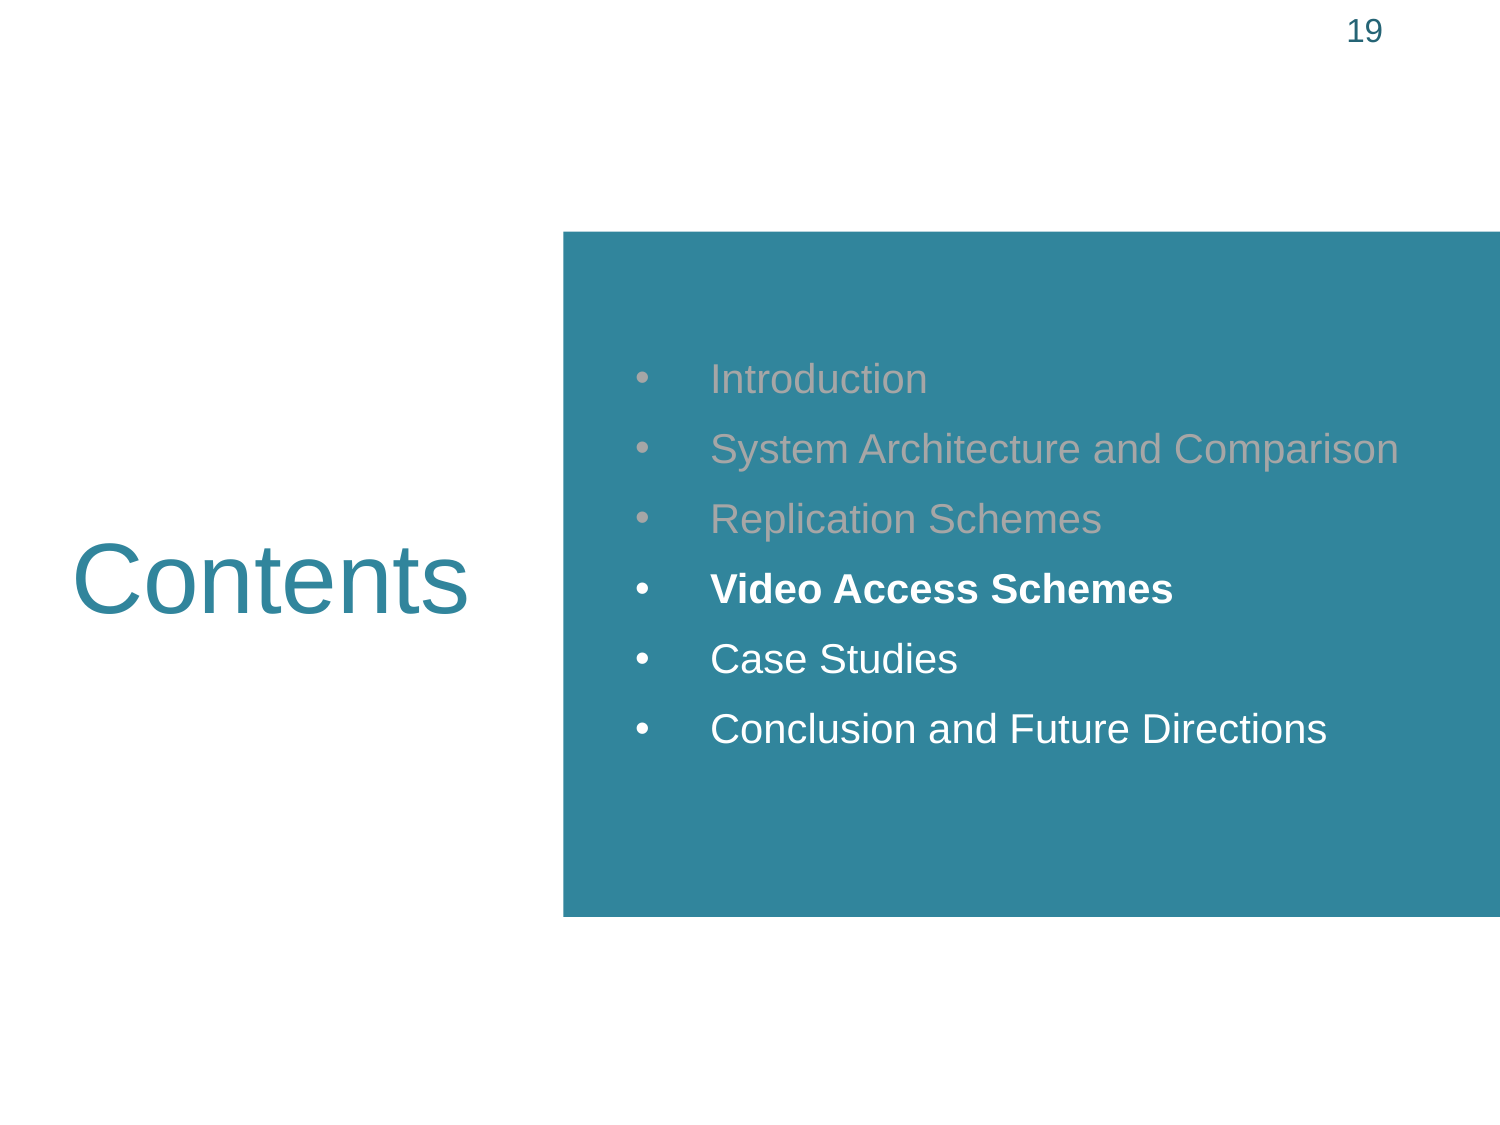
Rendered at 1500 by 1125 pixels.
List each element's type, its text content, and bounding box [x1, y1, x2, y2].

slide_number 19 [995, 0, 1399, 59]
title Contents [56, 394, 524, 754]
list Introduction System Architecture and Comparison Replication Schemes Video Access Schemes Case Studies Conclusion and Future Directions [620, 349, 1419, 787]
